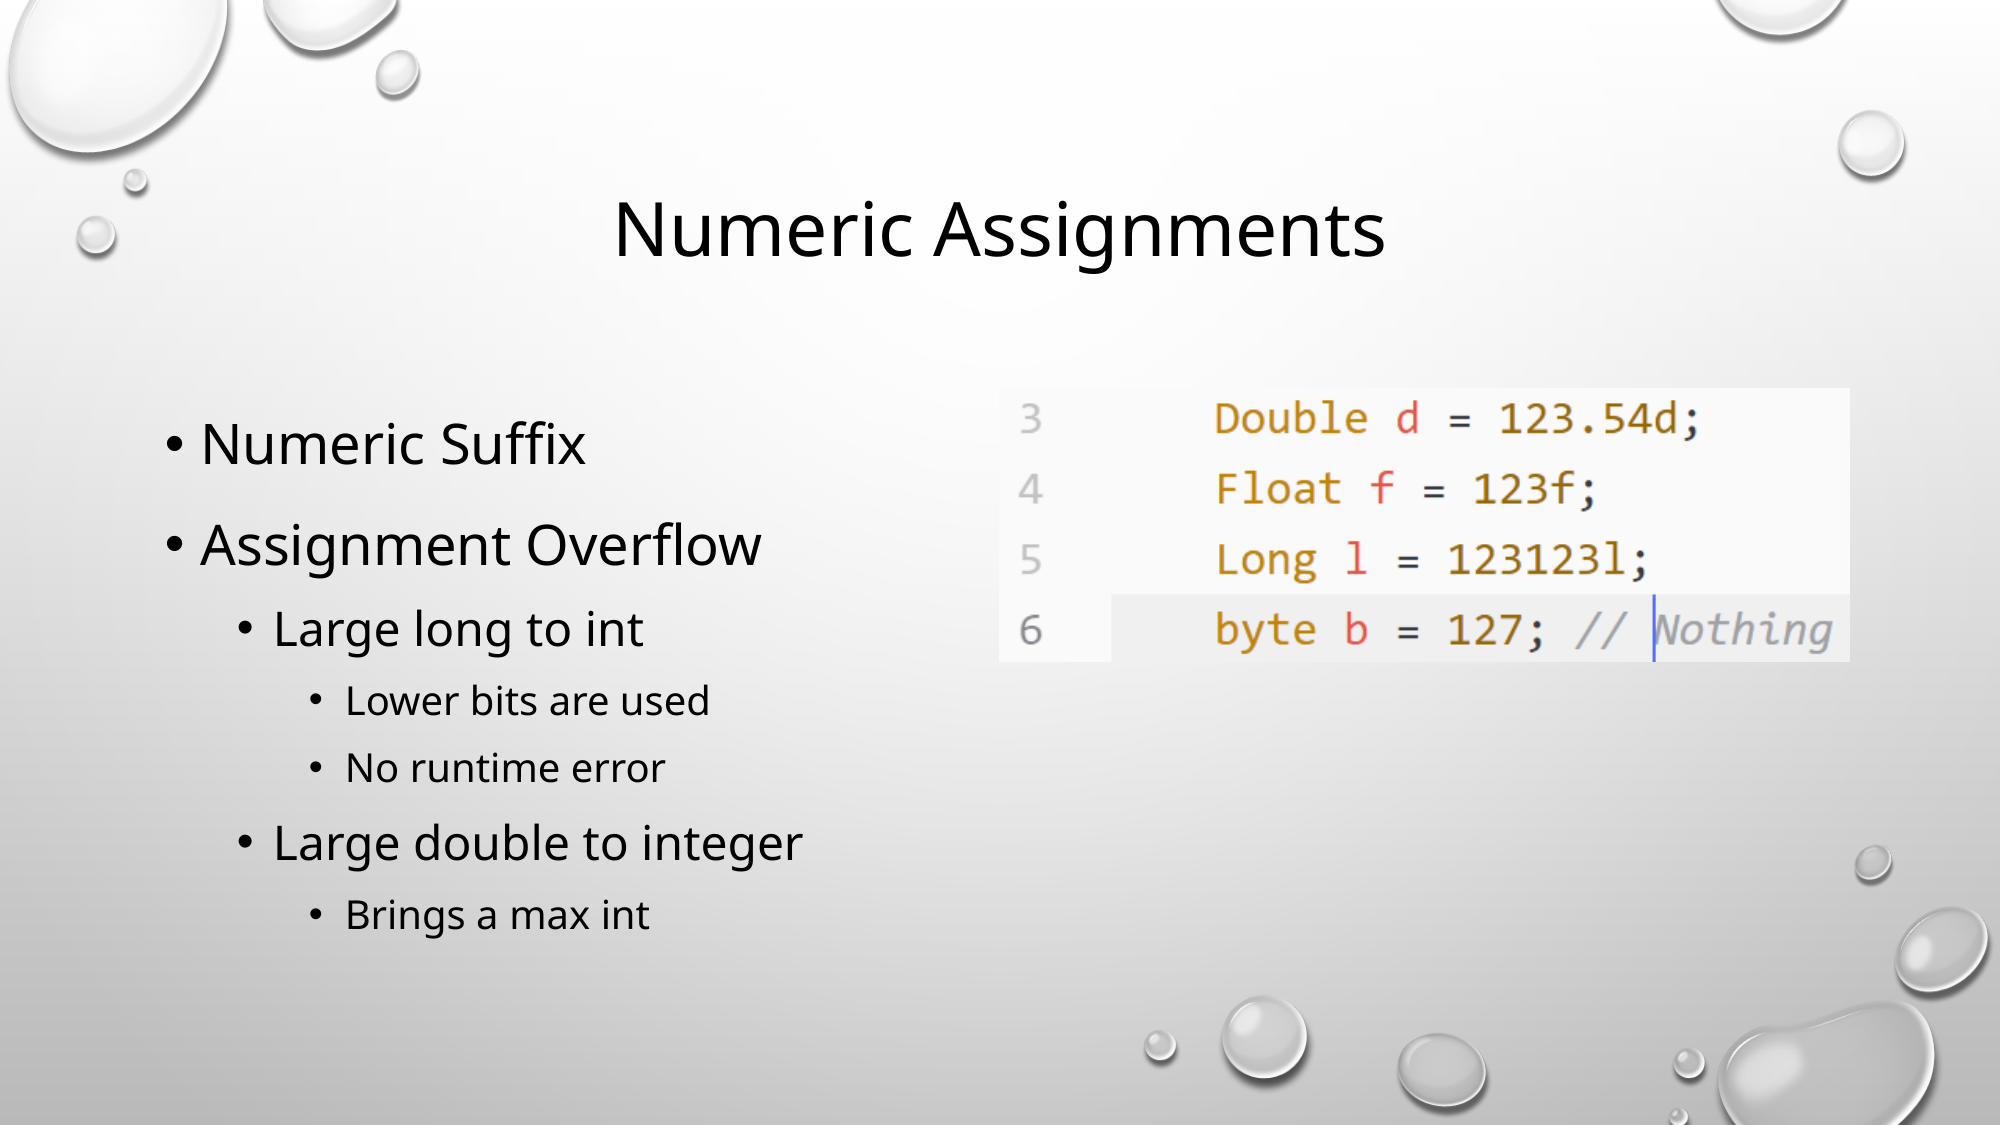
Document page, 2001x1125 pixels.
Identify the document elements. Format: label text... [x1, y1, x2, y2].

list Numeric Suffix Assignment Overflow Large long to int Lower bits are used No runtime error Large double to integer Brings a max int [149, 388, 1850, 950]
picture [0, 0, 2000, 1125]
title Numeric Assignments [149, 101, 1851, 364]
